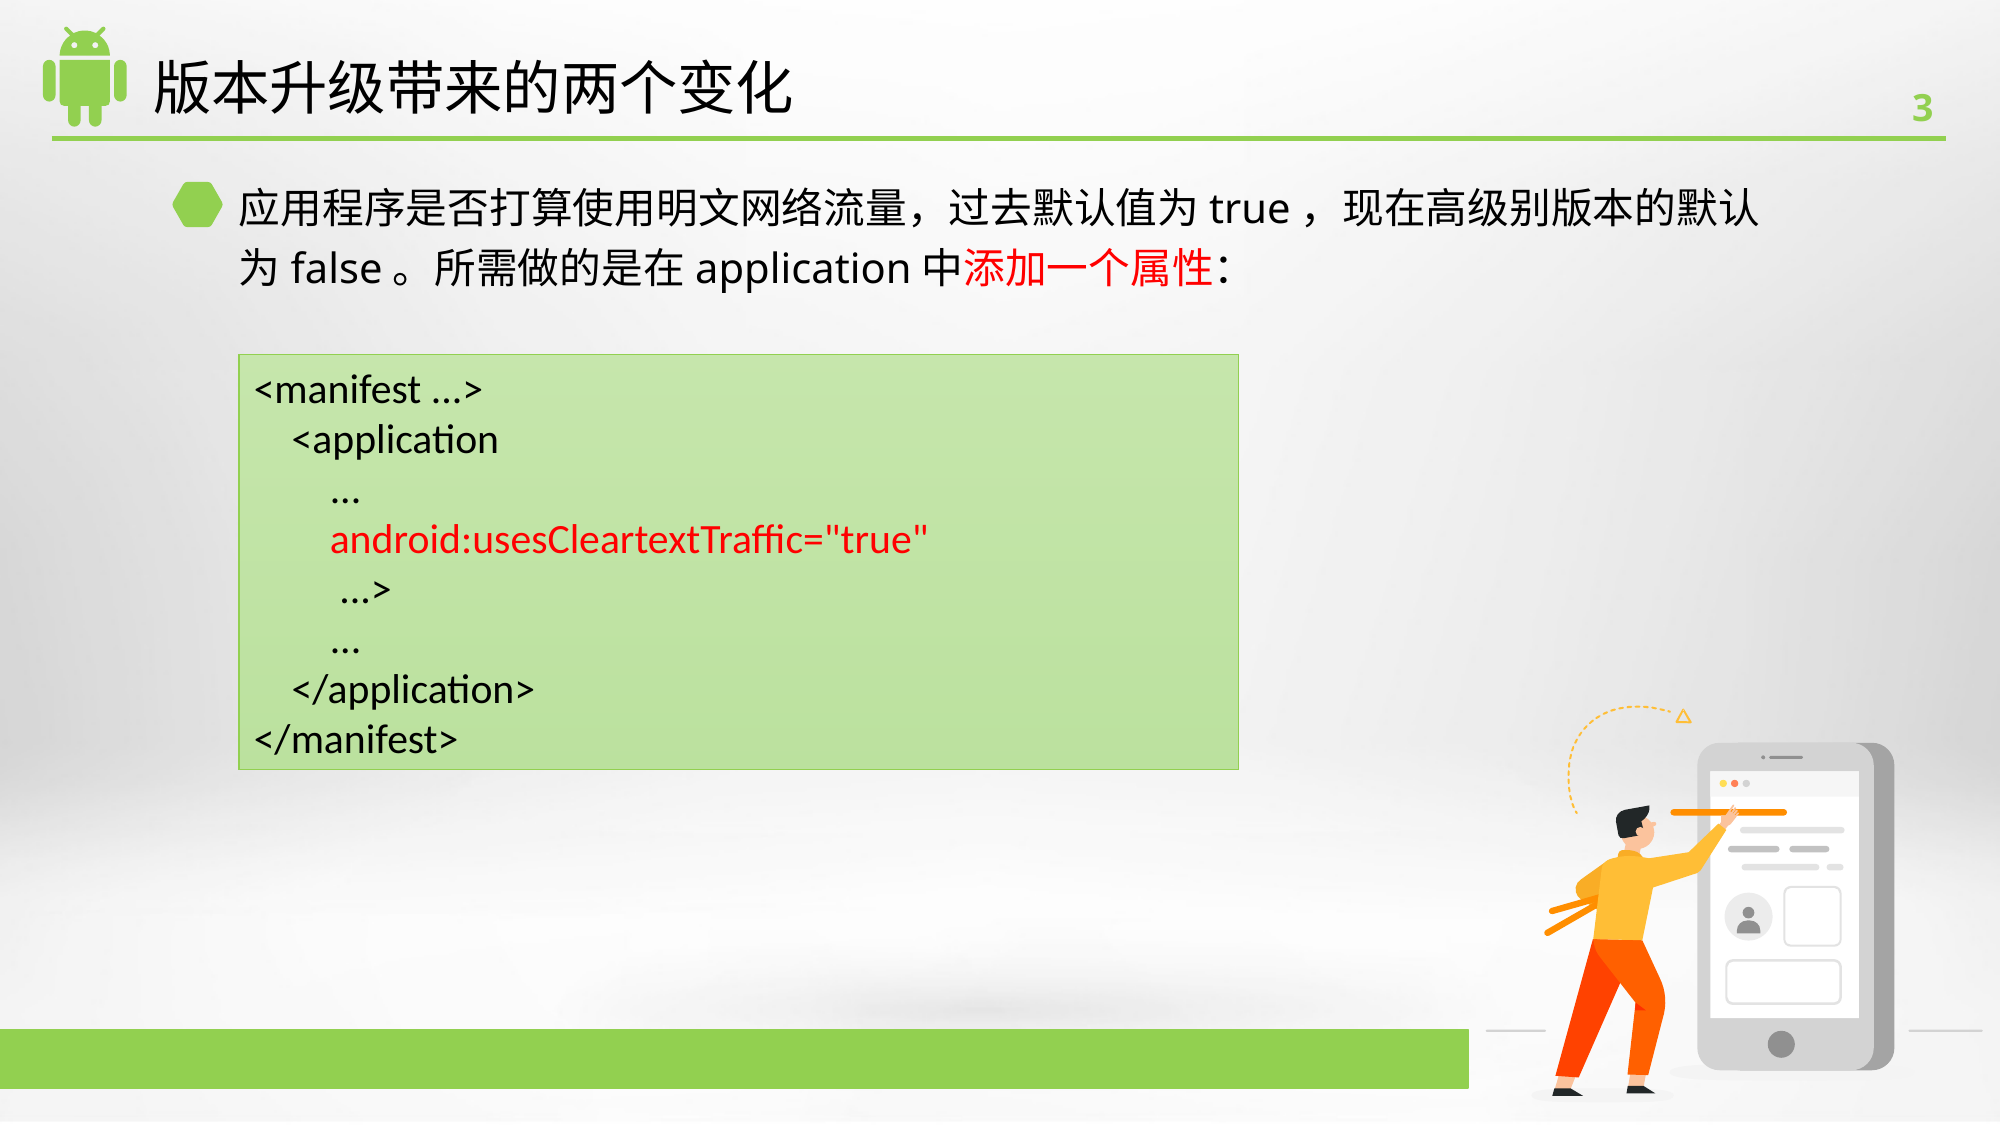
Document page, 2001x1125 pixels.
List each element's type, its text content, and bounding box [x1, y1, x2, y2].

text_box [172, 181, 223, 228]
picture [0, 0, 2000, 1125]
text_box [1485, 705, 1983, 1103]
title 版本升级带来的两个变化 [138, 46, 1833, 135]
text_box <manifest ...> <application ... android:usesCleartextTraffic="true" ...> ... </application> </manifest> [238, 354, 1239, 770]
text_box 应用程序是否打算使用明文网络流量，过去默认值为true，现在高级别版本的默认为false。所需做的是在application中添加一个属性： [238, 172, 1795, 293]
text_box [0, 1029, 1468, 1088]
